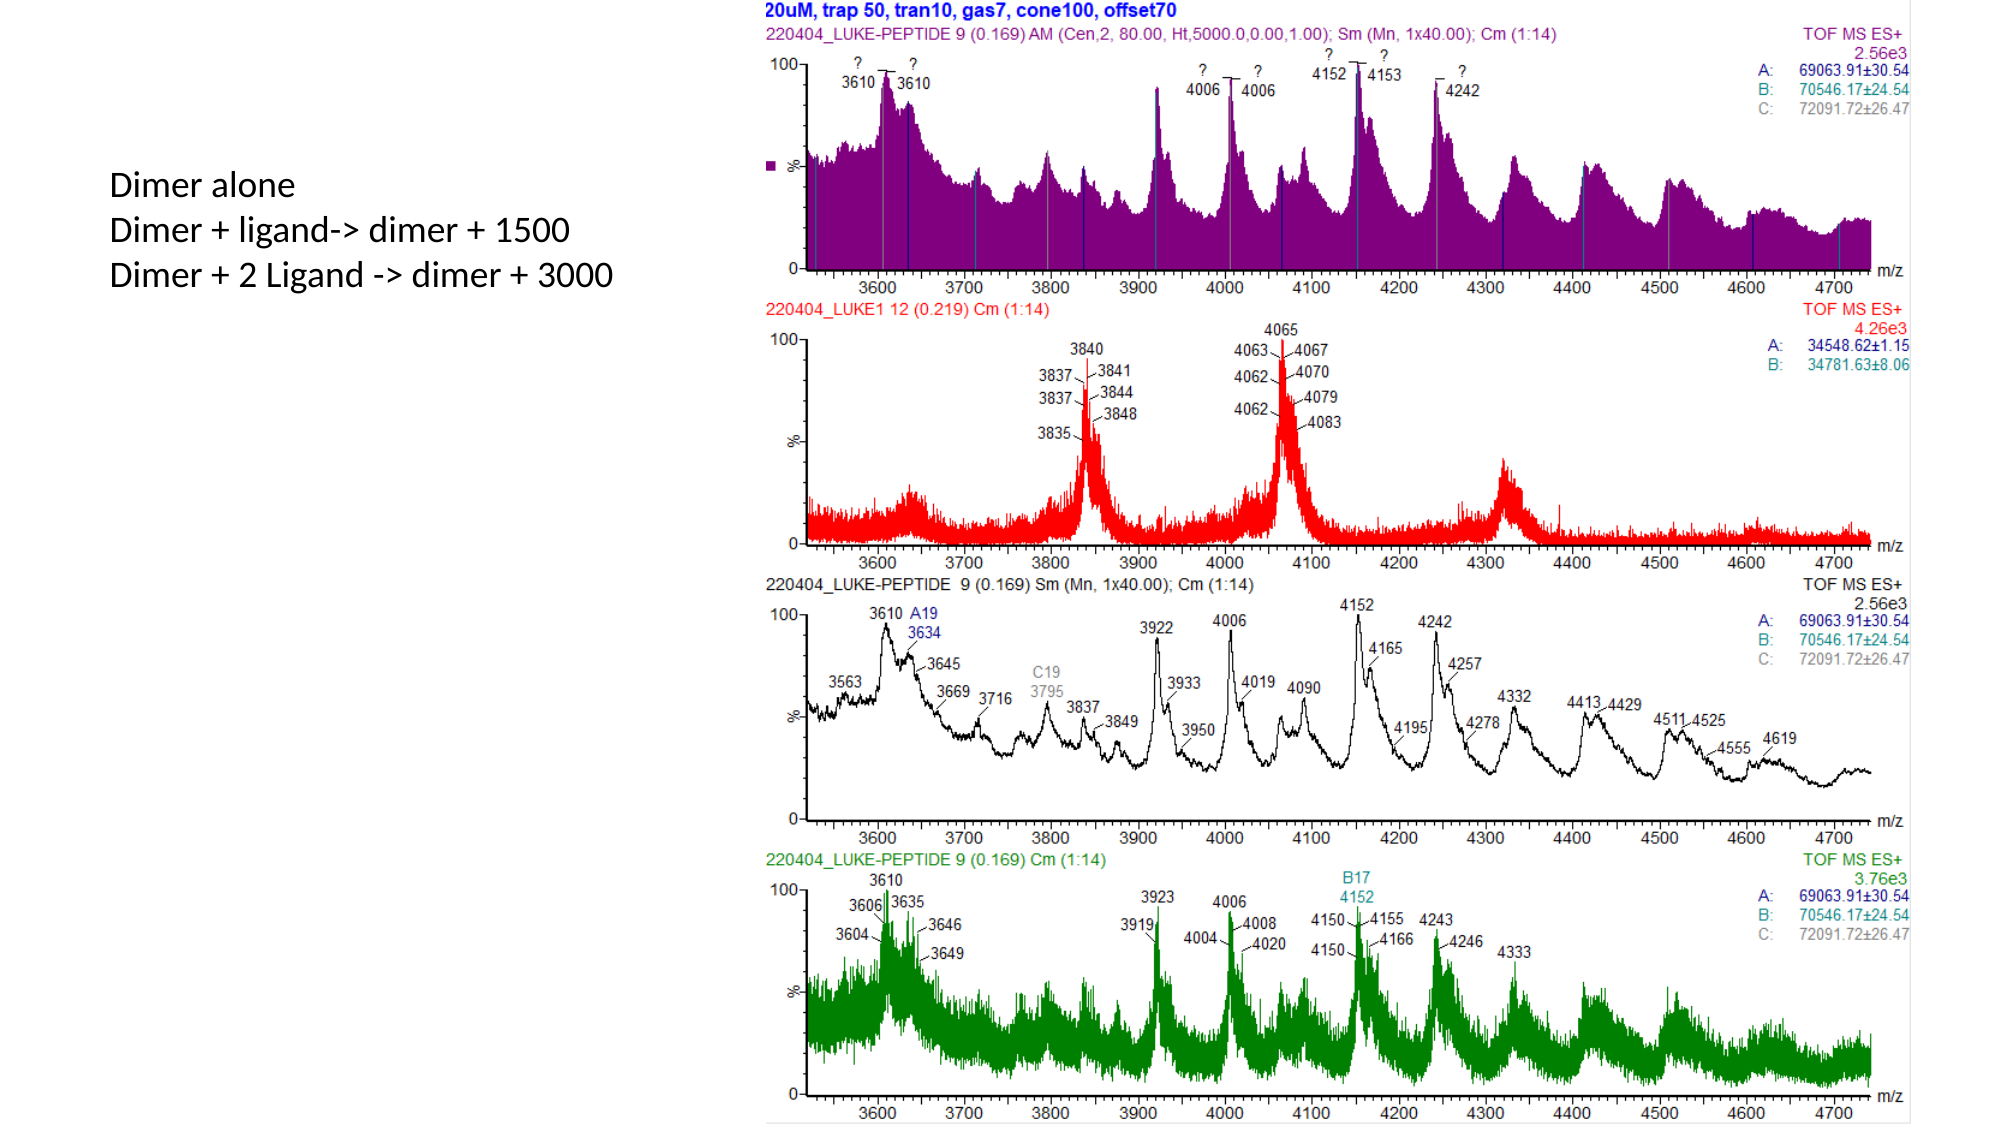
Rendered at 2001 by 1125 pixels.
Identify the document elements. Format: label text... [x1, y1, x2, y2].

picture [766, 0, 1911, 1125]
text_box Dimer alone Dimer + ligand-> dimer + 1500 Dimer + 2 Ligand -> dimer + 3000 [94, 152, 766, 303]
